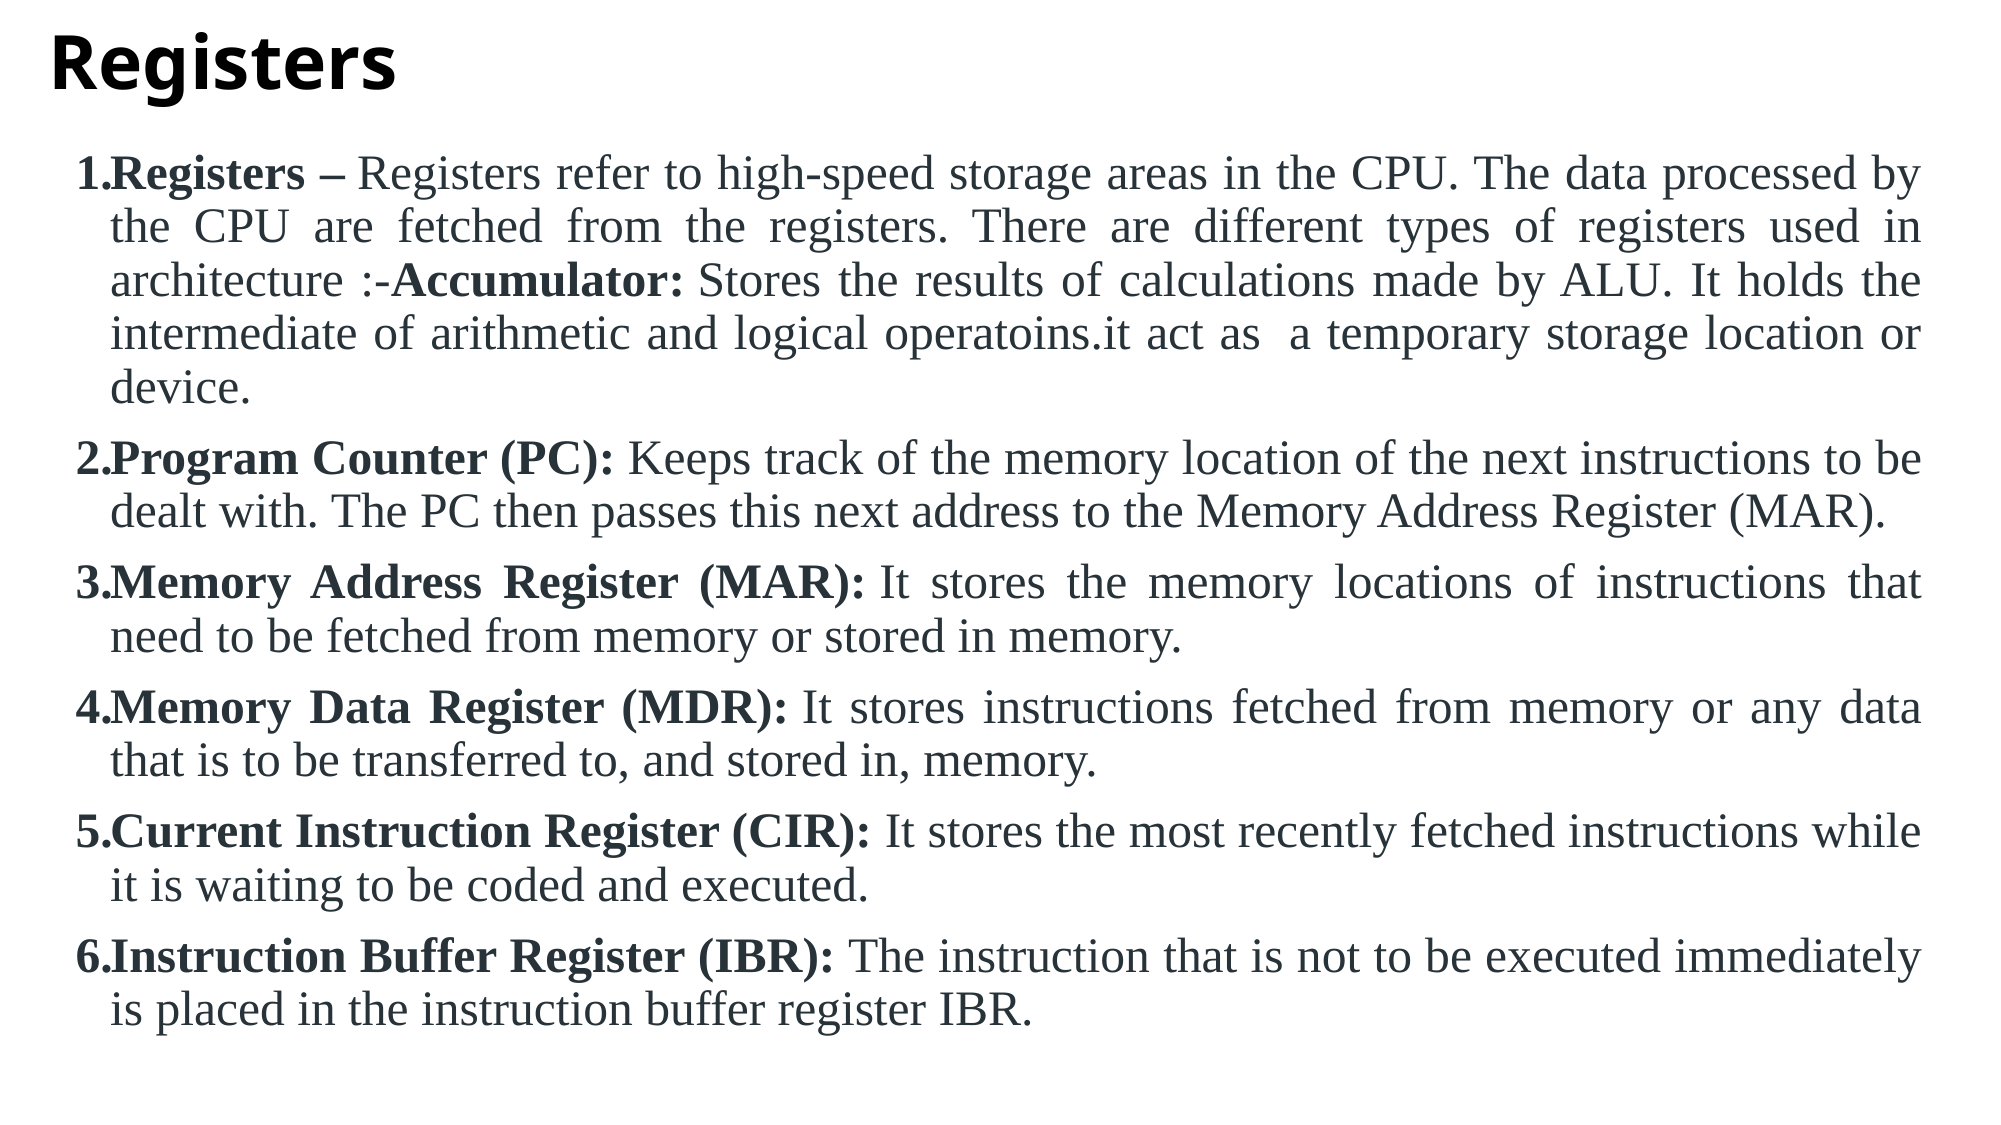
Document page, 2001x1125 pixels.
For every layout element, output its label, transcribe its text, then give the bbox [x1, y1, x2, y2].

title Registers [33, 18, 1863, 112]
list Registers – Registers refer to high-speed storage areas in the CPU. The data processed by the CPU are fetched from the registers. There are different types of registers used in architecture :-Accumulator: Stores the results of calculations made by ALU. It holds the intermediate of arithmetic and logical operatoins.it act as a temporary storage location or device. Program Counter (PC): Keeps track of the memory location of the next instructions to be dealt with. The PC then passes this next address to the Memory Address Register (MAR). Memory Address Register (MAR): It stores the memory locations of instructions that need to be fetched from memory or stored in memory. Memory Data Register (MDR): It stores instructions fetched from memory or any data that is to be transferred to, and stored in, memory. Current Instruction Register (CIR): It stores the most recently fetched instructions while it is waiting to be coded and executed. Instruction Buffer Register (IBR): The instruction that is not to be executed immediately is placed in the instruction buffer register IBR. [60, 139, 1938, 1072]
